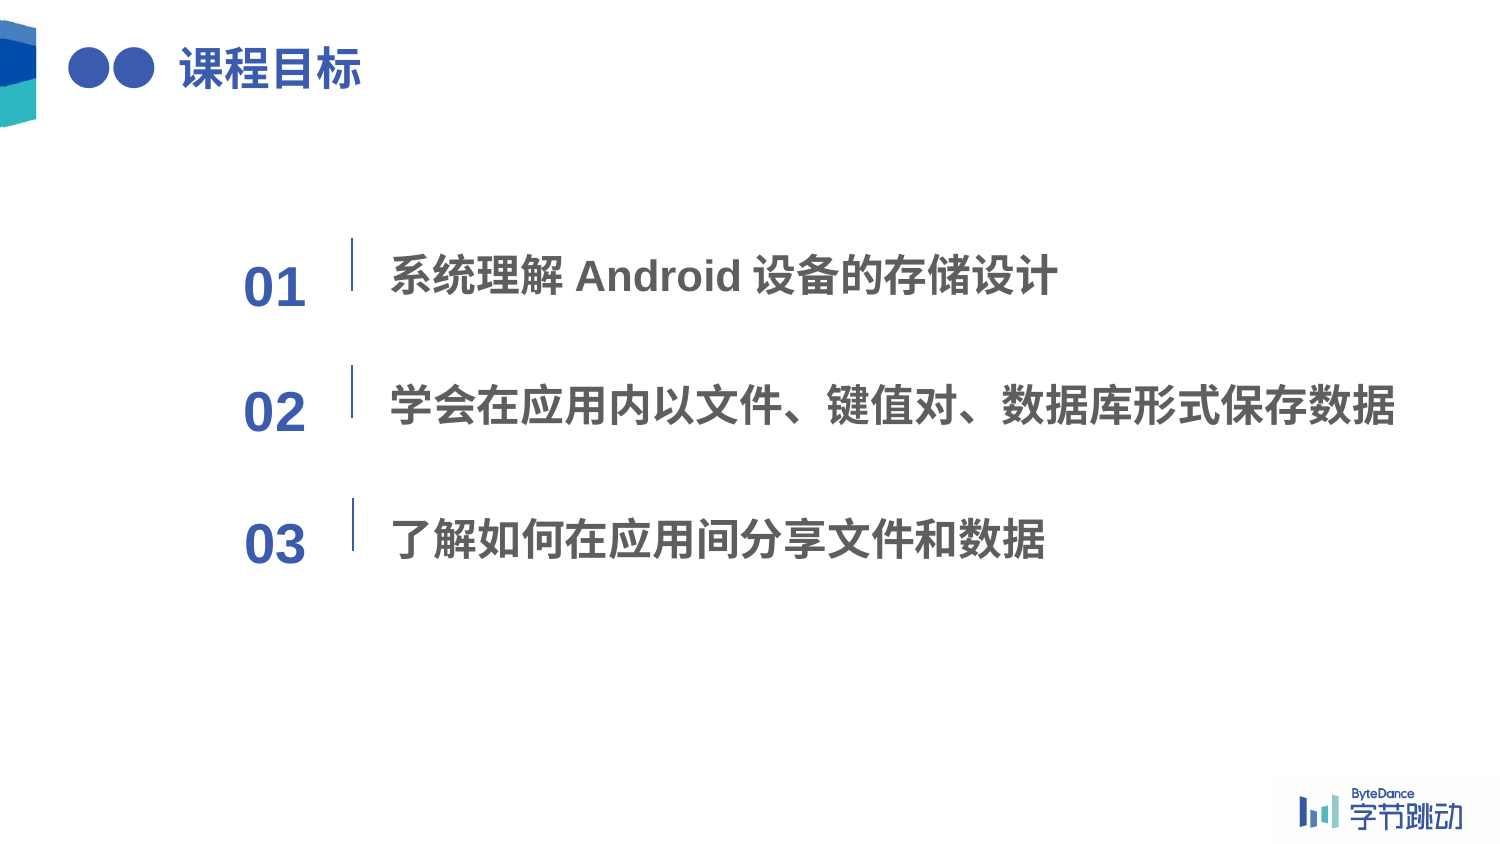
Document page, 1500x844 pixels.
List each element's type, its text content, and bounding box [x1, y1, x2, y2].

text_box 03 [224, 434, 327, 581]
picture [1268, 774, 1500, 844]
text_box 系统理解Android设备的存储设计 [383, 189, 1148, 307]
text_box 02 [223, 302, 327, 449]
text_box 学会在应用内以文件、键值对、数据库形式保存数据 [383, 319, 1469, 436]
title ●● 课程目标 [50, 24, 1450, 120]
picture [0, 0, 66, 149]
text_box 了解如何在应用间分享文件和数据 [384, 453, 1170, 570]
text_box 01 [223, 177, 327, 302]
